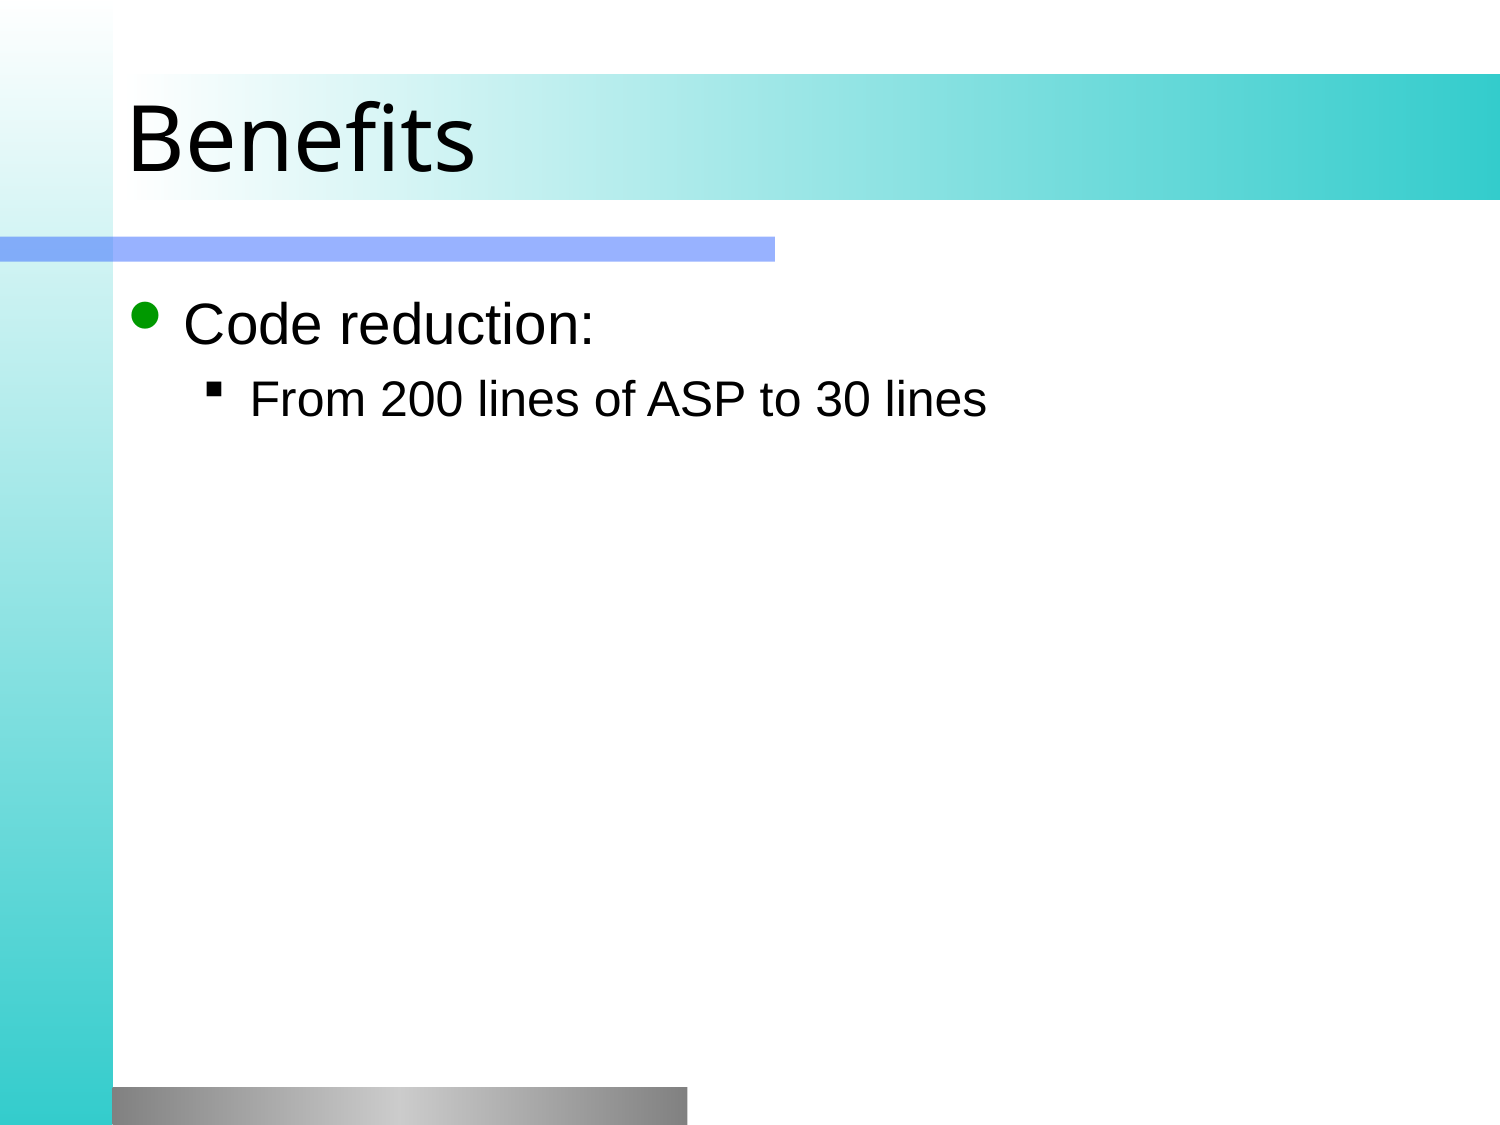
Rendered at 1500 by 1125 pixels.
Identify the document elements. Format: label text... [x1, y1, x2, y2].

list Code reduction: From 200 lines of ASP to 30 lines [112, 278, 1388, 1073]
title Benefits [110, 40, 1386, 229]
